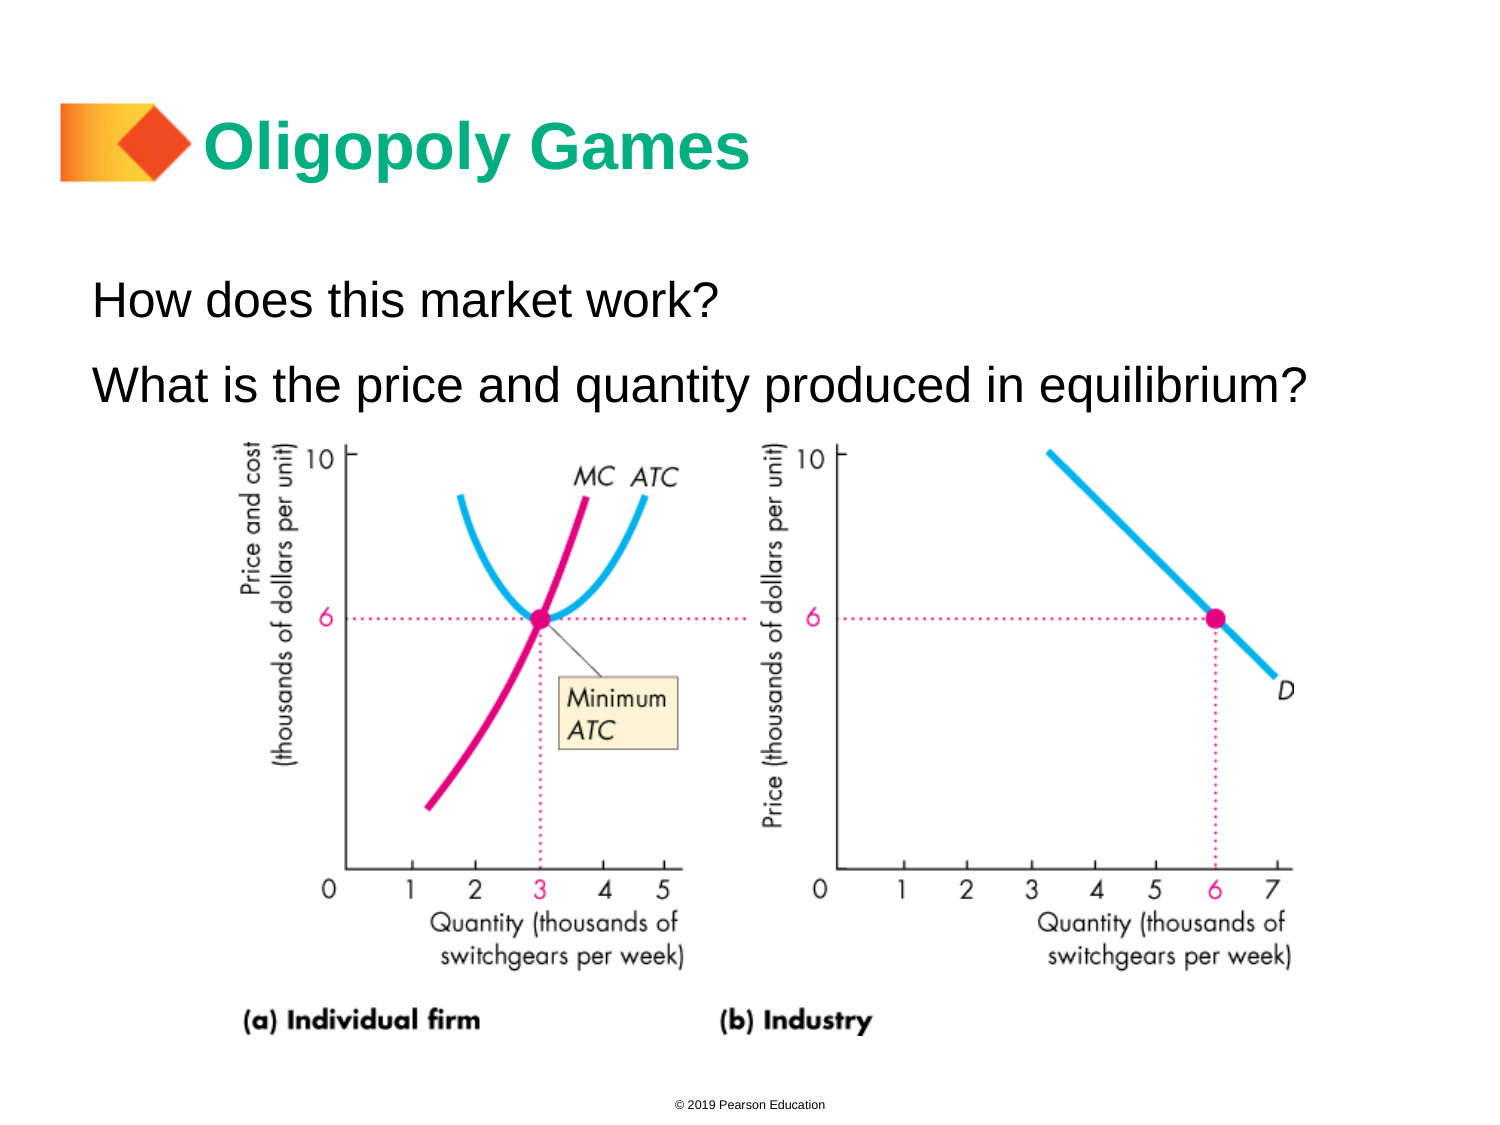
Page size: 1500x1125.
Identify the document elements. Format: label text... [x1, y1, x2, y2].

picture [59, 102, 188, 184]
title Oligopoly Games [188, 50, 1364, 236]
list How does this market work? What is the price and quantity produced in equilibrium? [59, 259, 1410, 1003]
picture [235, 442, 1294, 1036]
